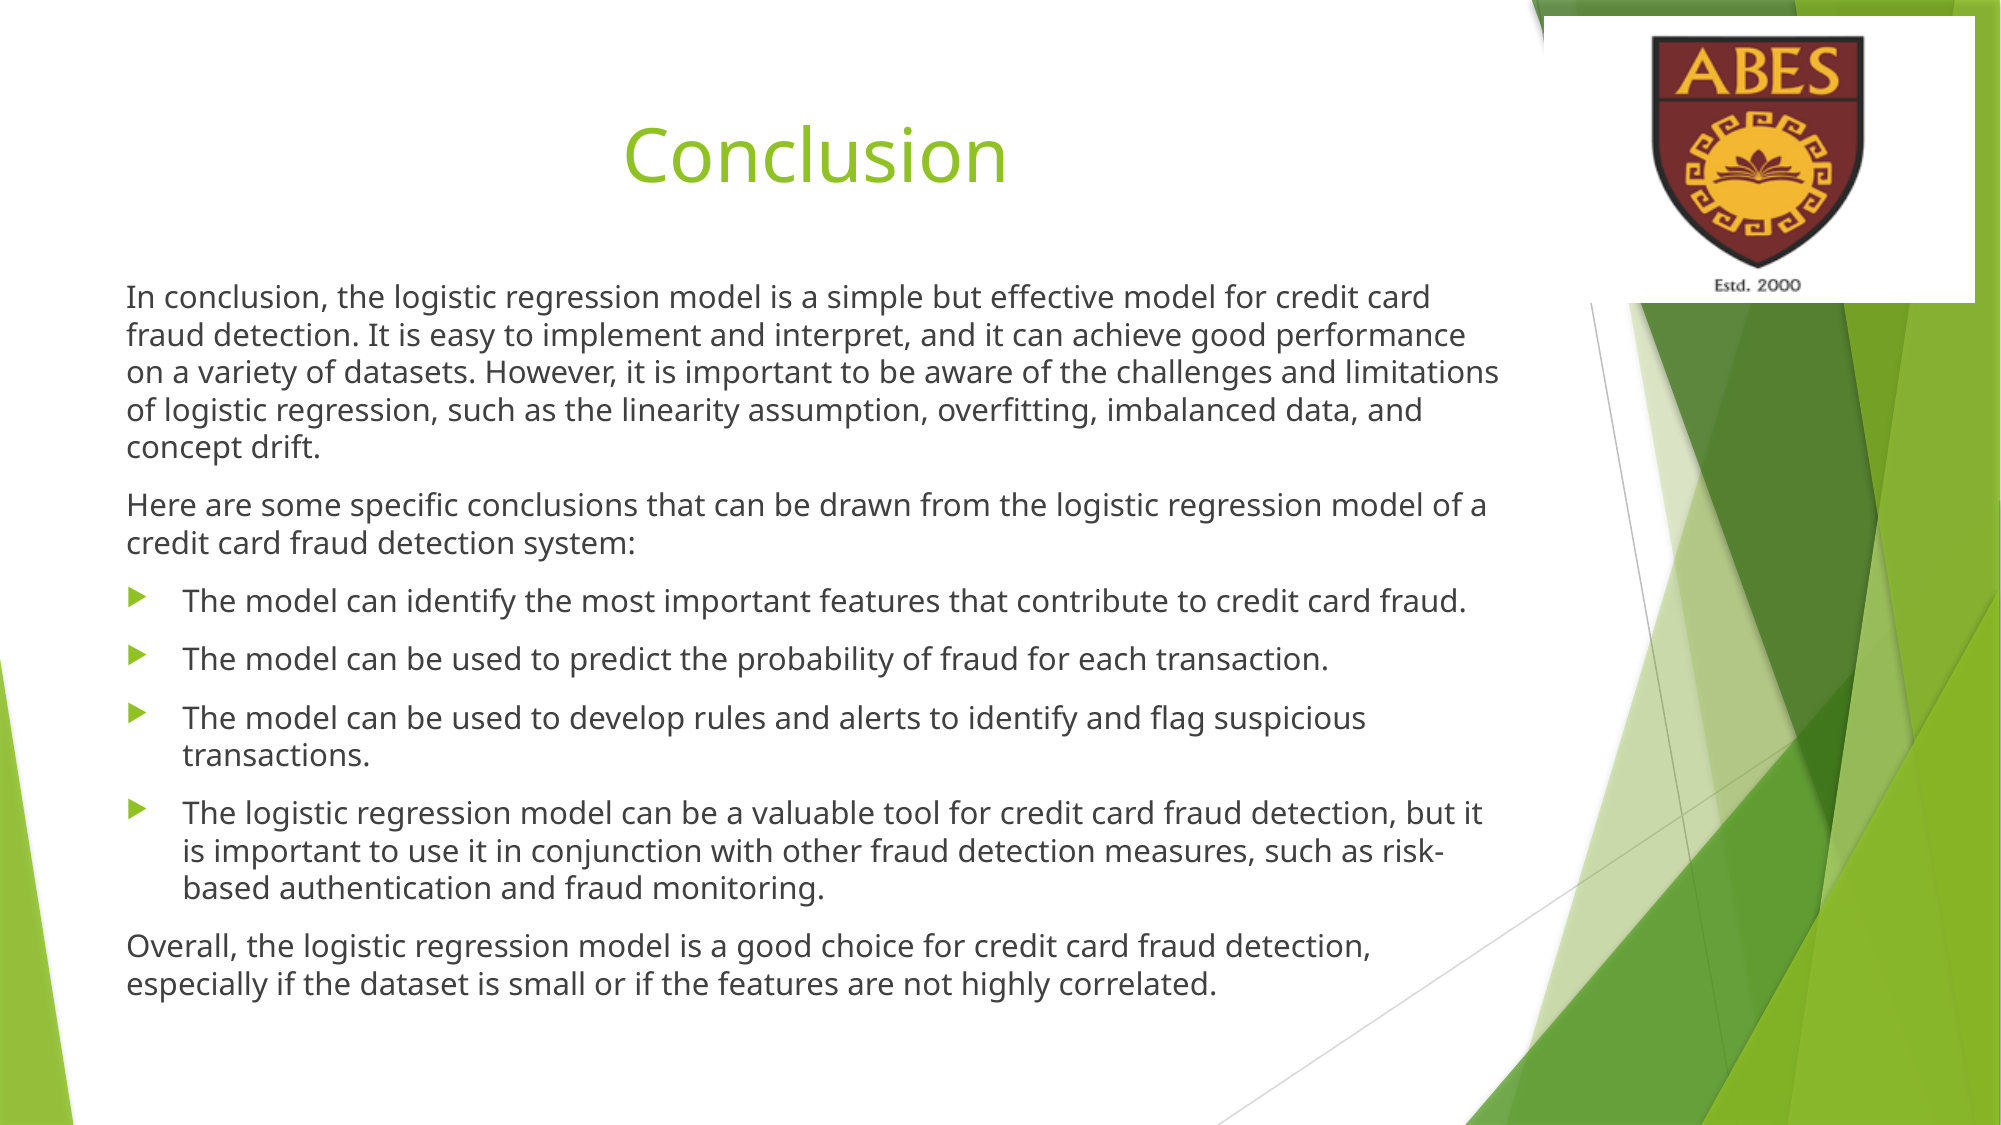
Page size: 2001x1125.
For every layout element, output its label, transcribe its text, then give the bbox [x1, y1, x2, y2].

title Conclusion [111, 99, 1522, 270]
picture [1544, 16, 1975, 304]
list In conclusion, the logistic regression model is a simple but effective model for credit card fraud detection. It is easy to implement and interpret, and it can achieve good performance on a variety of datasets. However, it is important to be aware of the challenges and limitations of logistic regression, such as the linearity assumption, overfitting, imbalanced data, and concept drift. Here are some specific conclusions that can be drawn from the logistic regression model of a credit card fraud detection system: The model can identify the most important features that contribute to credit card fraud. The model can be used to predict the probability of fraud for each transaction. The model can be used to develop rules and alerts to identify and flag suspicious transactions. The logistic regression model can be a valuable tool for credit card fraud detection, but it is important to use it in conjunction with other fraud detection measures, such as risk-based authentication and fraud monitoring. Overall, the logistic regression model is a good choice for credit card fraud detection, especially if the dataset is small or if the features are not highly correlated. [111, 270, 1522, 946]
